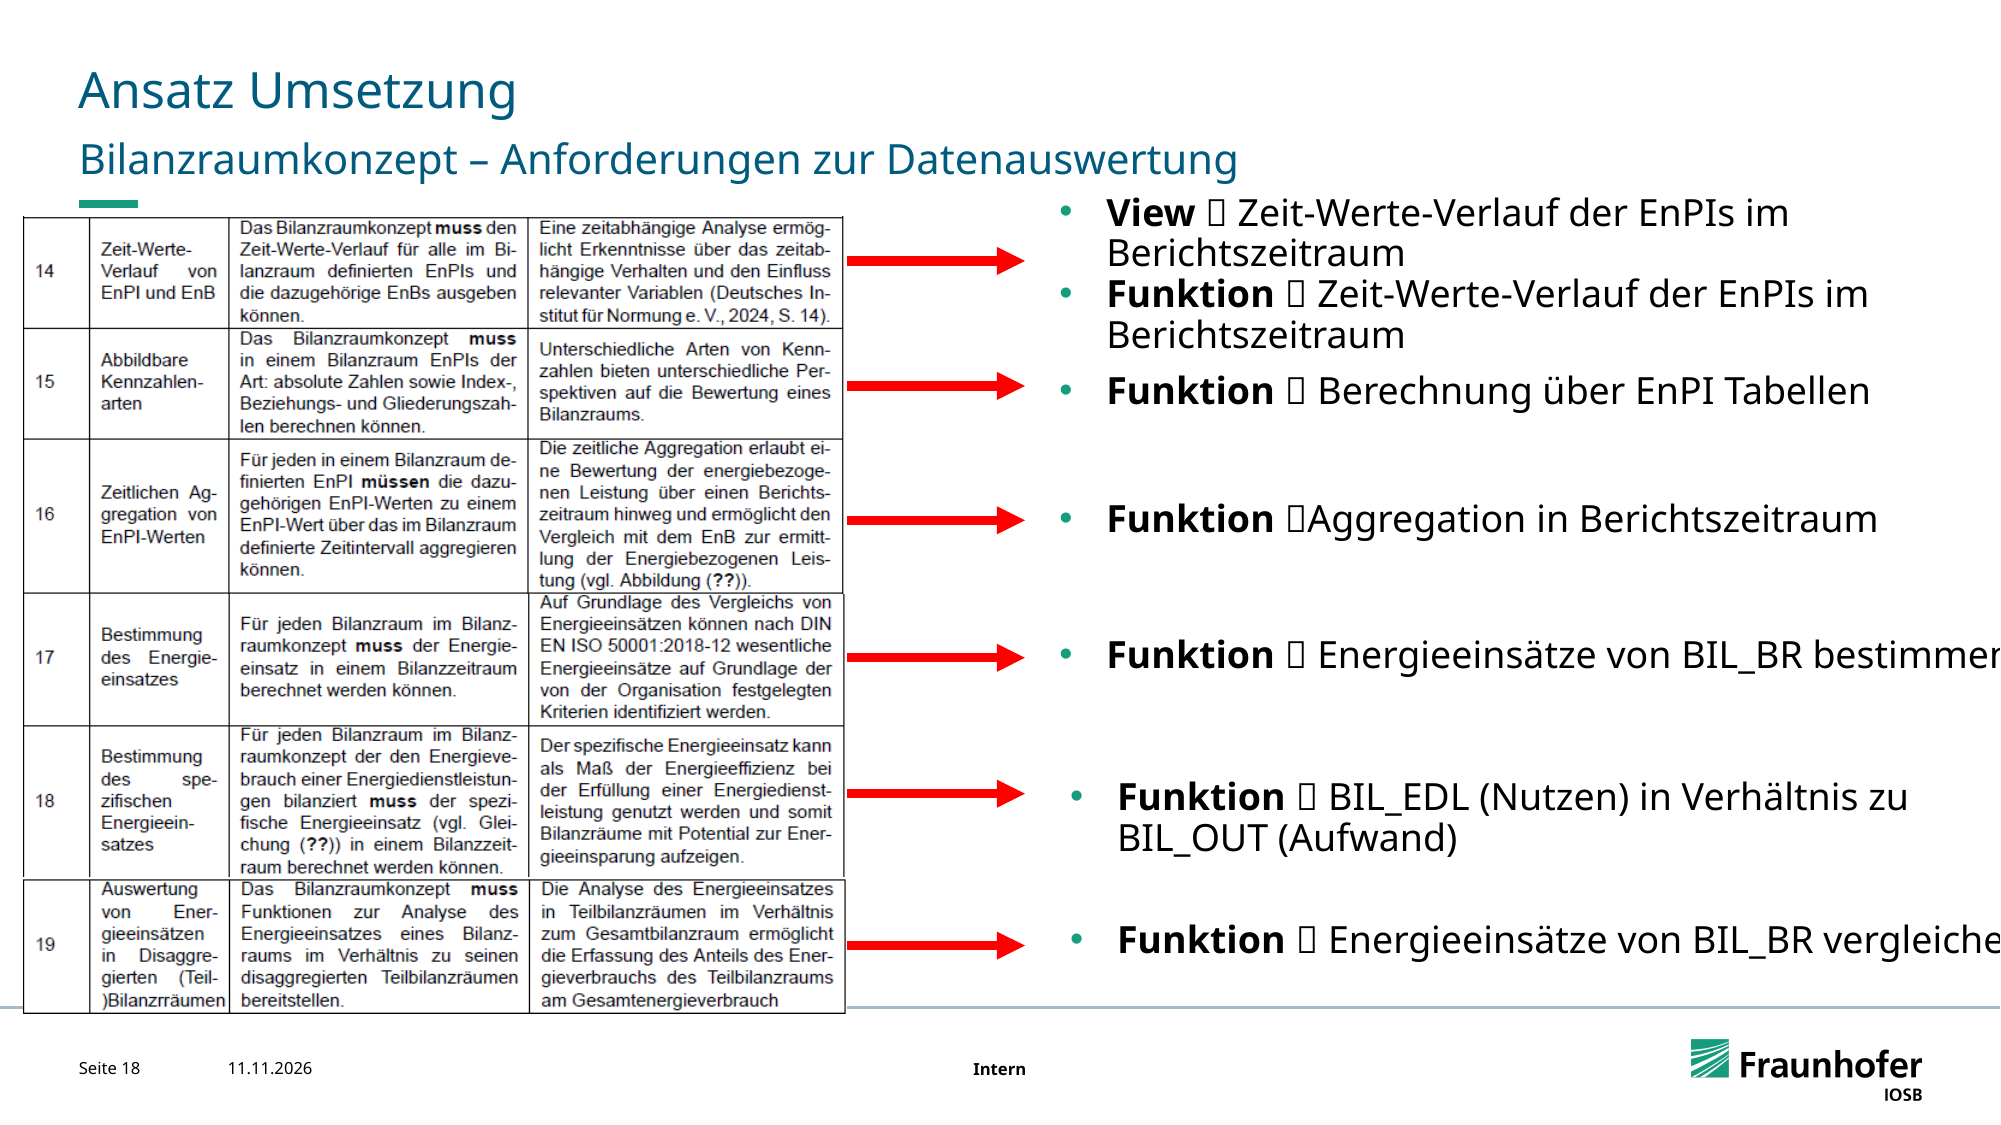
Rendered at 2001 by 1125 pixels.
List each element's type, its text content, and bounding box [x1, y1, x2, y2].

picture [1691, 1039, 1922, 1101]
text_box Funktion  Energieeinsätze von BIL_BR bestimmen [1059, 635, 2000, 677]
text_box Funktion Aggregation in Berichtszeitraum [1059, 499, 2000, 541]
text_box Funktion  Berechnung über EnPI Tabellen [1059, 371, 2000, 413]
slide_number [227, 1059, 346, 1080]
list Bilanzraumkonzept – Anforderungen zur Datenauswertung [78, 127, 1922, 180]
text_box Funktion  Energieeinsätze von BIL_BR vergleichen [1070, 919, 2000, 961]
title Ansatz Umsetzung [78, 64, 1922, 120]
text_box View  Zeit-Werte-Verlauf der EnPIs im Berichtszeitraum Funktion  Zeit-Werte-Verlauf der EnPIs im Berichtszeitraum [1059, 192, 2000, 371]
slide_number Seite 18 [78, 1059, 197, 1080]
picture [23, 216, 847, 1014]
text_box Funktion  BIL_EDL (Nutzen) in Verhältnis zu BIL_OUT (Aufwand) [1070, 777, 2000, 860]
